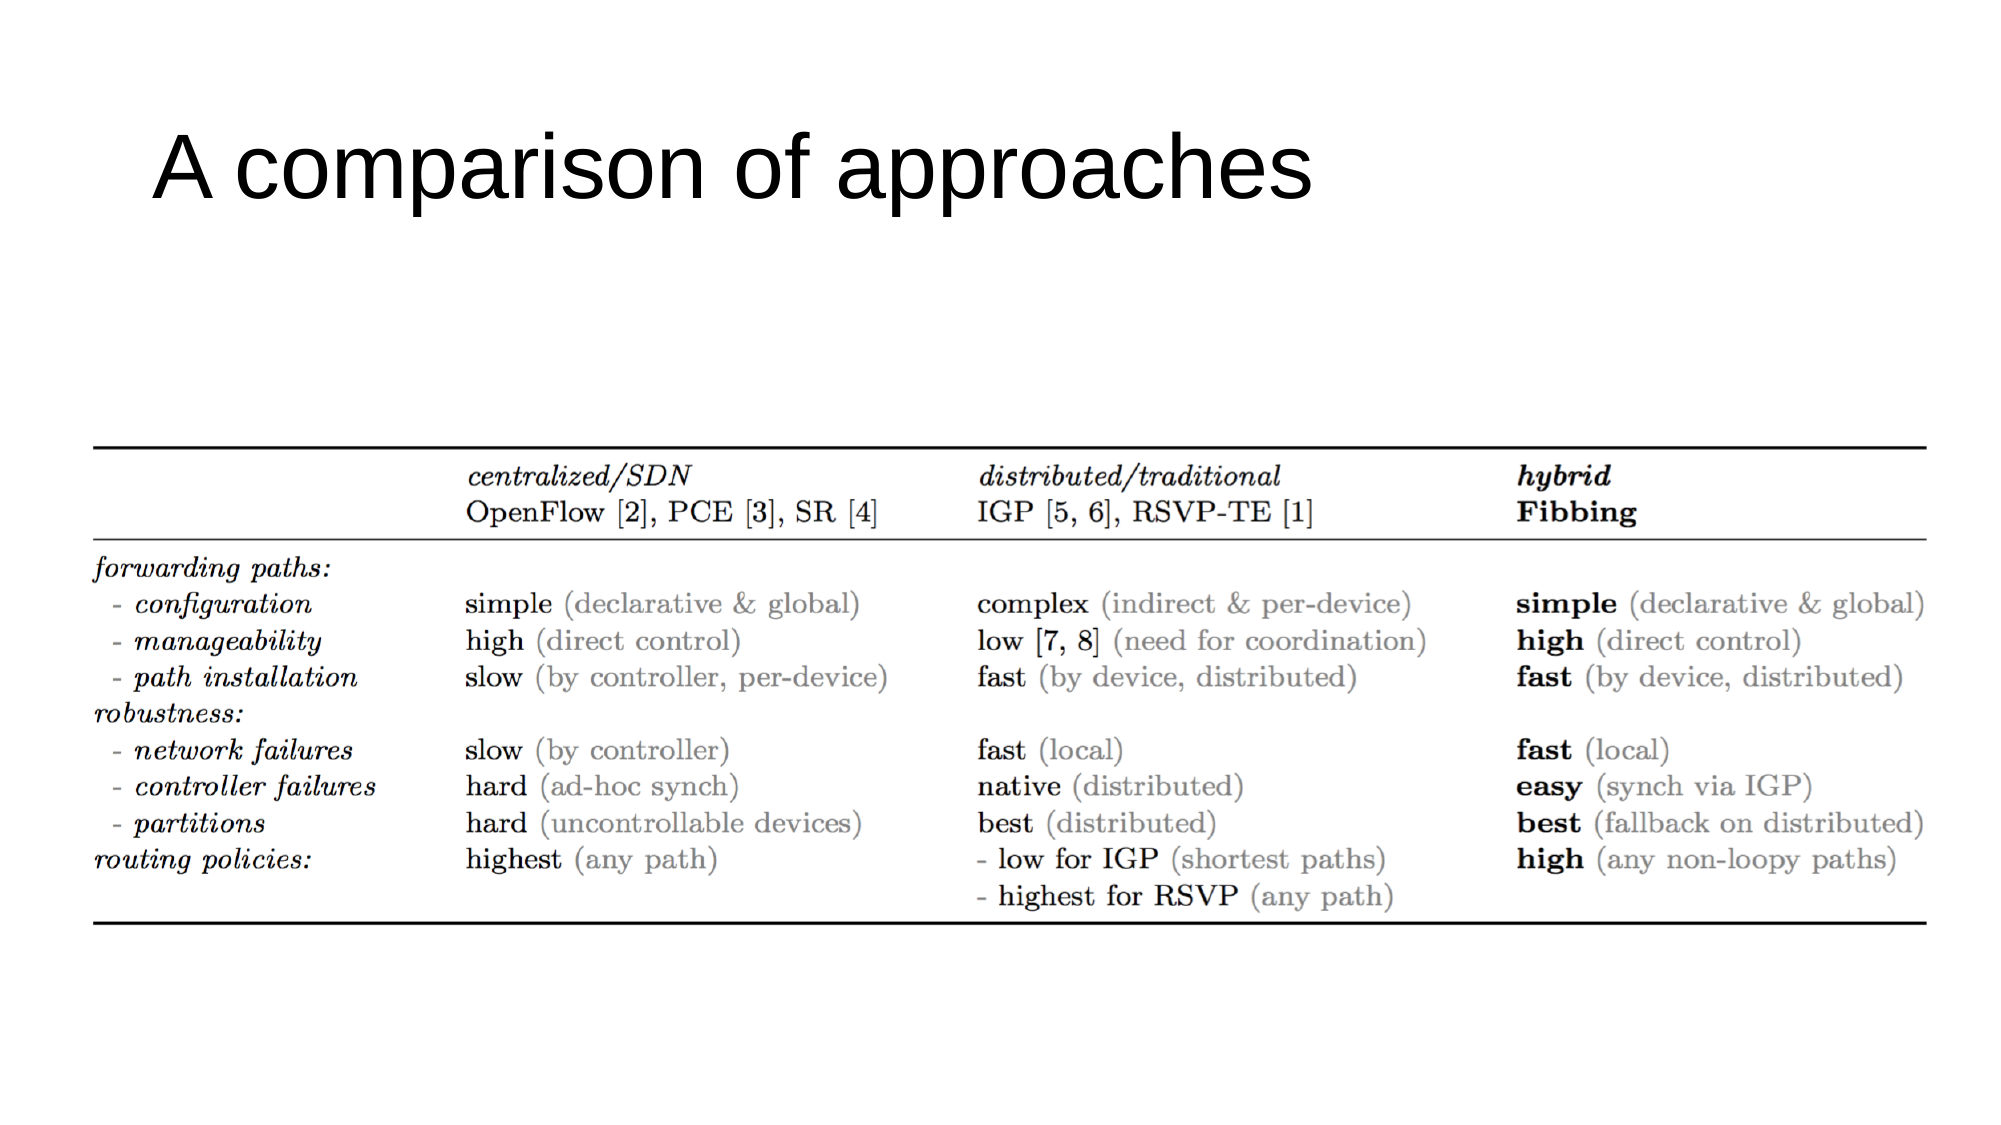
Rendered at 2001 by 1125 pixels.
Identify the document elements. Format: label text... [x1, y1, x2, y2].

title A comparison of approaches [137, 59, 1863, 278]
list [61, 418, 1955, 938]
